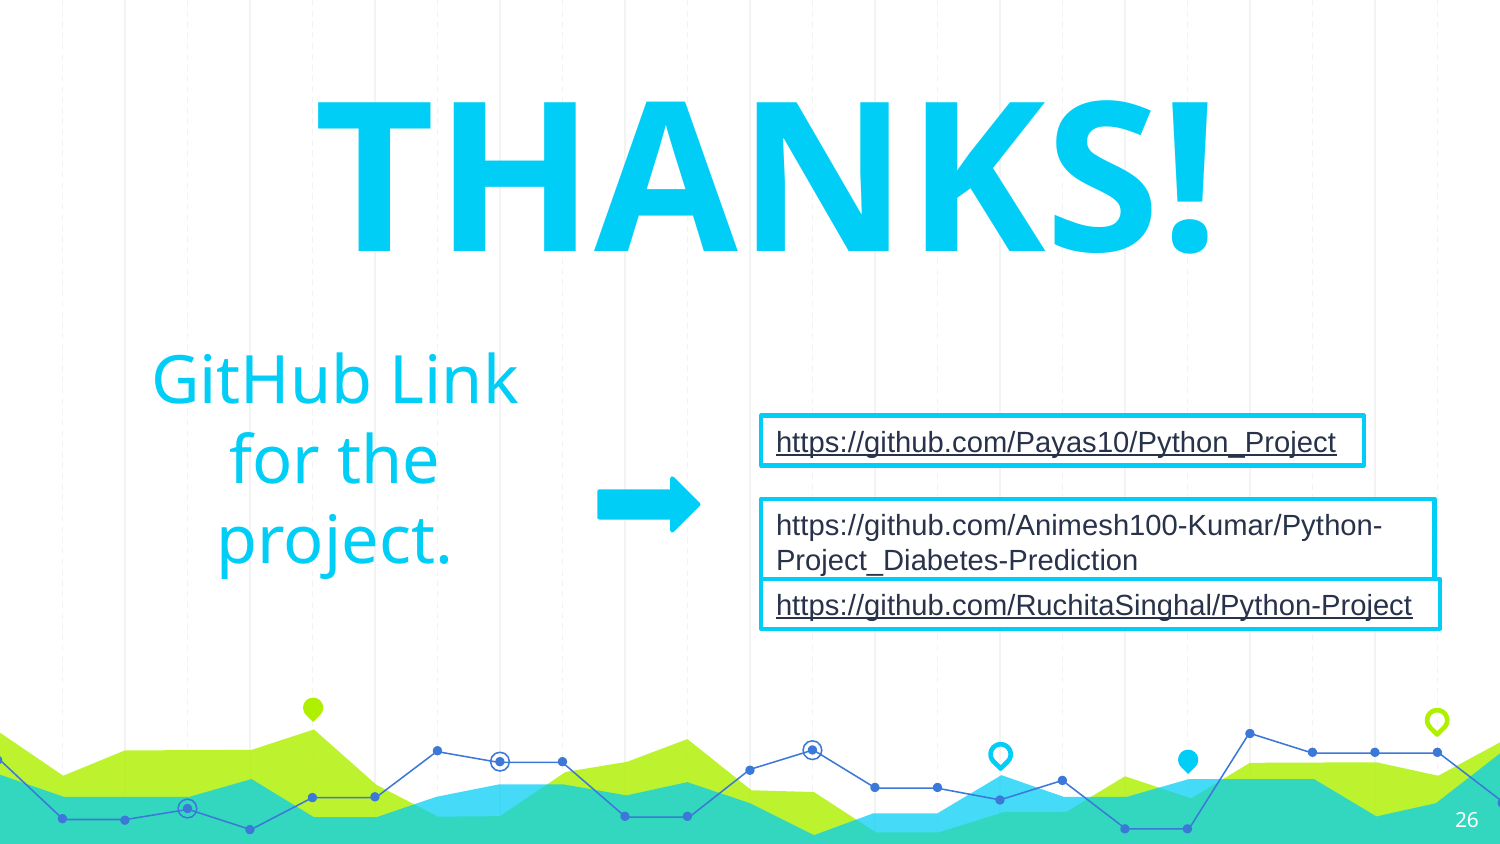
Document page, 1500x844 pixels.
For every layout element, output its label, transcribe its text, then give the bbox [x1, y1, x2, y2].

text_box https://github.com/Animesh100-Kumar/Python-Project_Diabetes-Prediction [759, 497, 1437, 577]
text_box [597, 476, 701, 533]
text_box GitHub Link for the project. [110, 415, 560, 593]
text_box https://github.com/Payas10/Python_Project [759, 413, 1366, 468]
text_box https://github.com/RuchitaSinghal/Python-Project [759, 577, 1442, 631]
slide_number 26 [1403, 791, 1494, 844]
title THANKS! [226, 107, 1309, 308]
